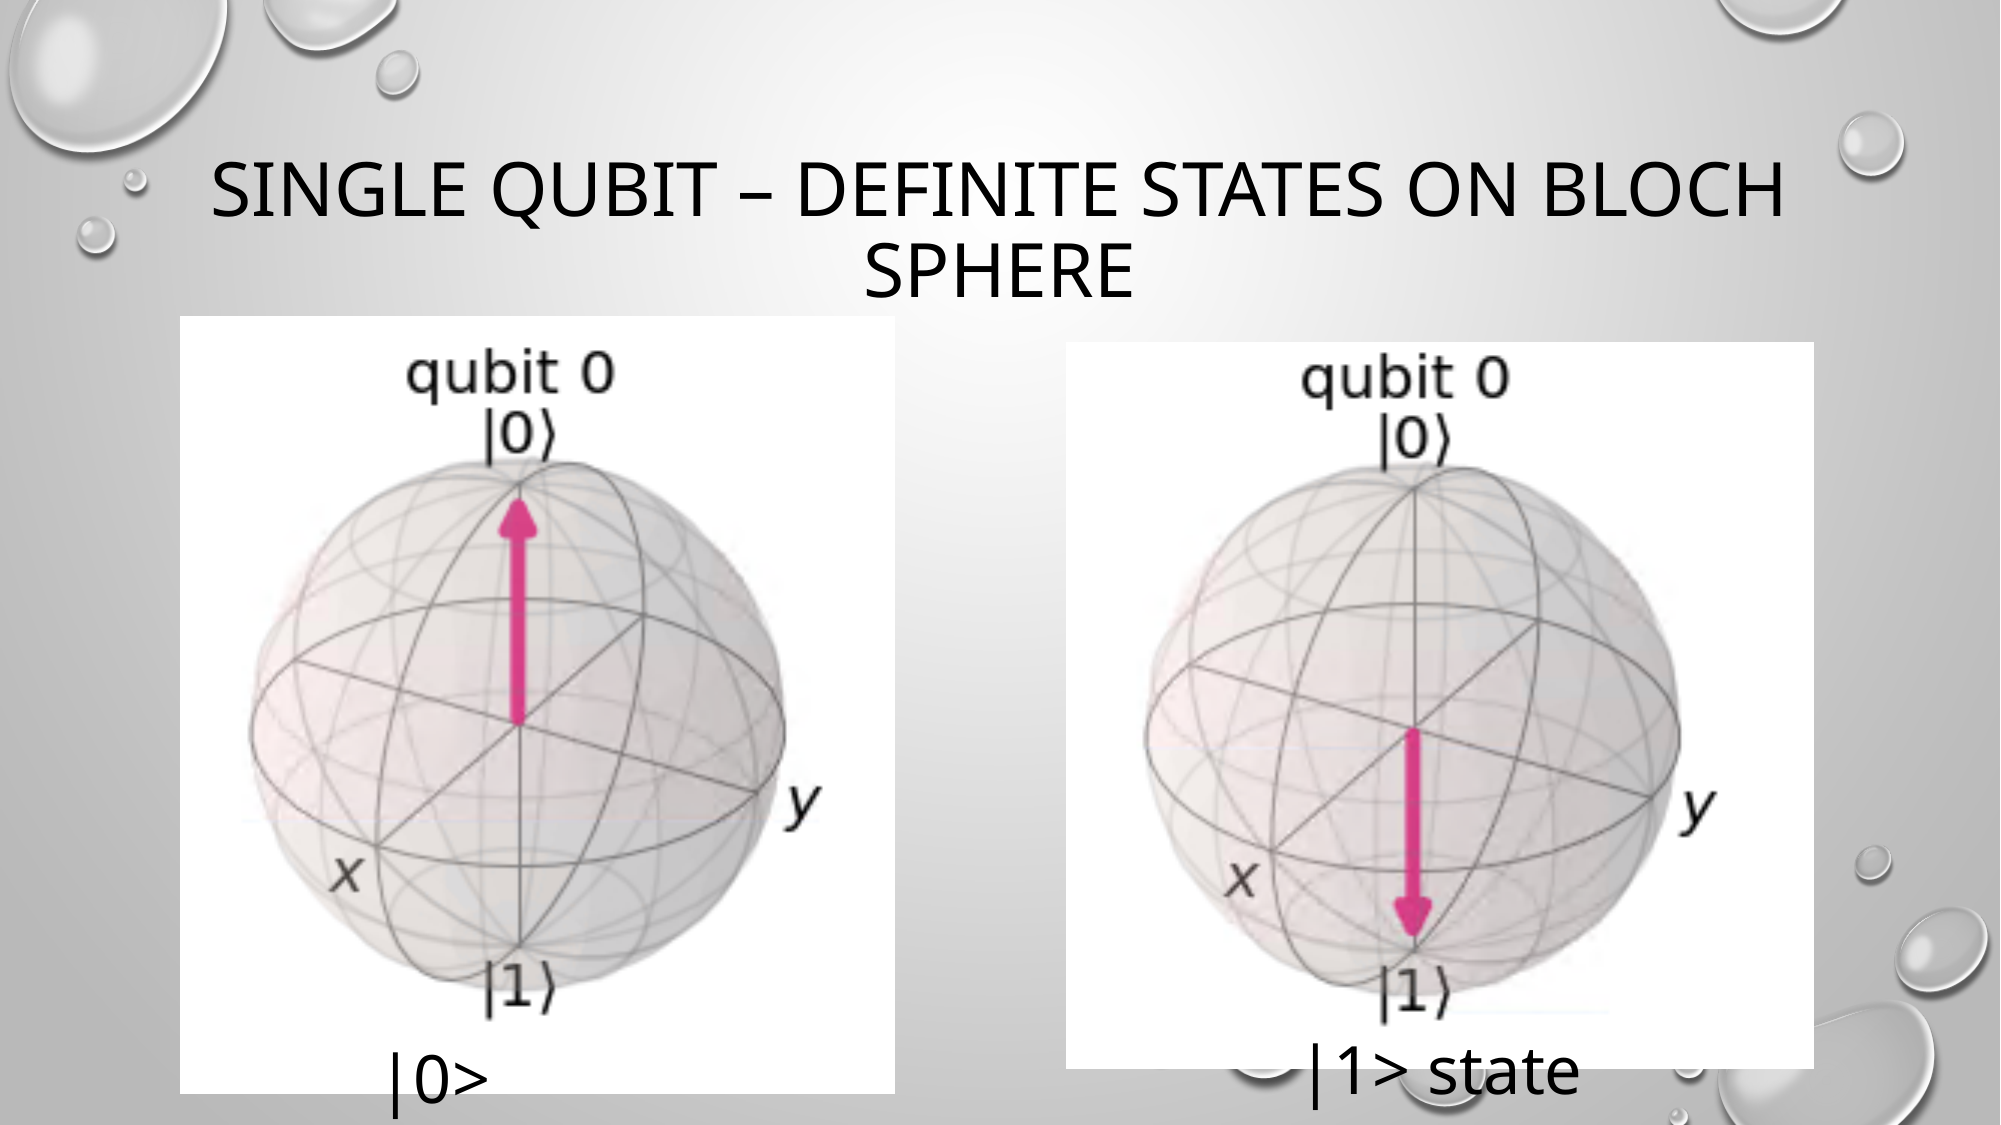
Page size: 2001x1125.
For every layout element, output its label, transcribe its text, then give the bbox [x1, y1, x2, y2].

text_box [1066, 341, 1814, 1117]
picture [0, 0, 2000, 1125]
title Single qubit – definite states on bloch sphere [149, 101, 1851, 364]
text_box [180, 316, 895, 1125]
